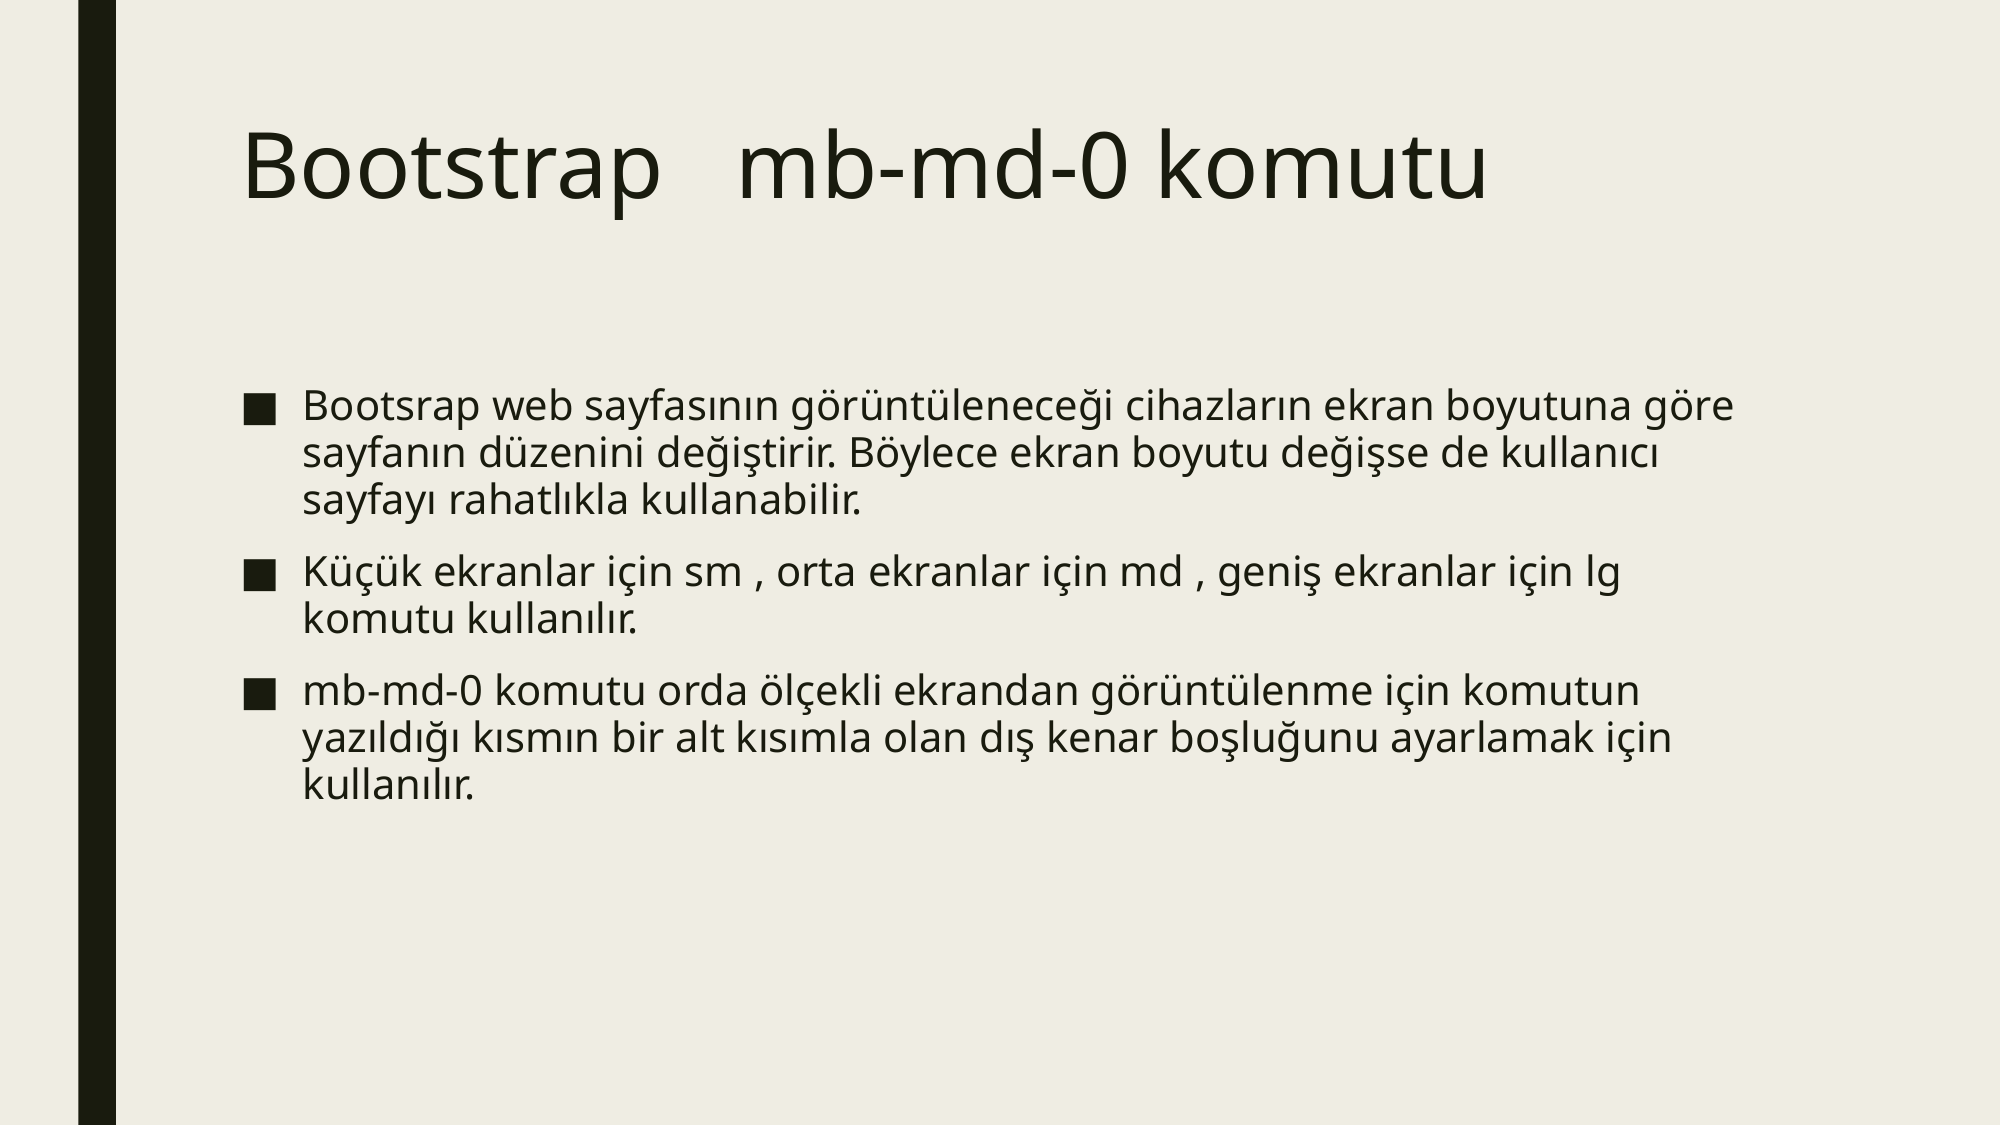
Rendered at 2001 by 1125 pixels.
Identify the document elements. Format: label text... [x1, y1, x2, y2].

list Bootsrap web sayfasının görüntüleneceği cihazların ekran boyutuna göre sayfanın düzenini değiştirir. Böylece ekran boyutu değişse de kullanıcı sayfayı rahatlıkla kullanabilir. Küçük ekranlar için sm , orta ekranlar için md , geniş ekranlar için lg komutu kullanılır. mb-md-0 komutu orda ölçekli ekrandan görüntülenme için komutun yazıldığı kısmın bir alt kısımla olan dış kenar boşluğunu ayarlamak için kullanılır. [225, 375, 1800, 963]
title Bootstrap mb-md-0 komutu [225, 112, 1800, 357]
